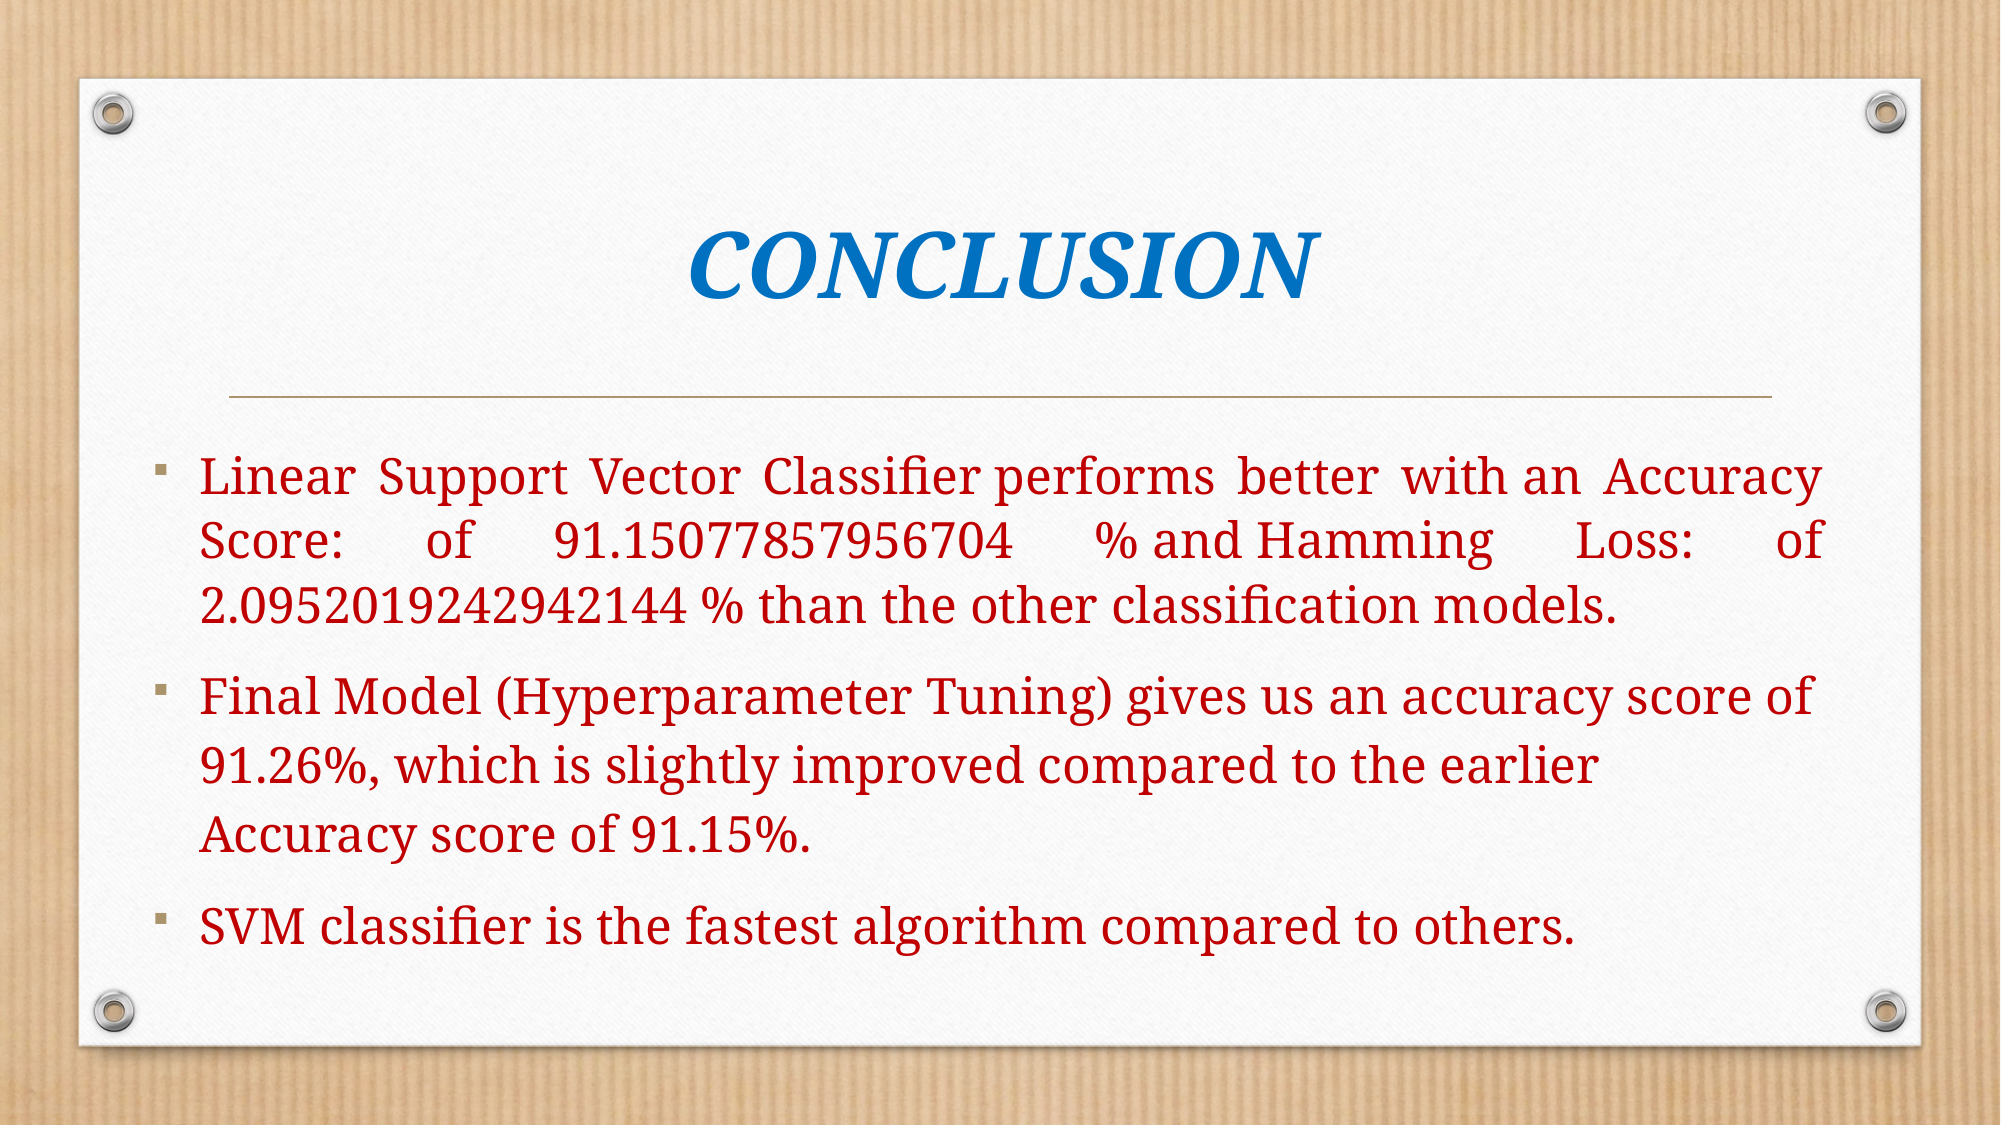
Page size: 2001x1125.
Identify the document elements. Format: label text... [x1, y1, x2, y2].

picture [0, 0, 2001, 1125]
list Linear Support Vector Classifier performs better with an Accuracy Score: of 91.15077857956704 % and Hamming Loss: of 2.0952019242942144 % than the other classification models. Final Model (Hyperparameter Tuning) gives us an accuracy score of 91.26%, which is slightly improved compared to the earlier Accuracy score of 91.15%. SVM classifier is the fastest algorithm compared to others. [137, 433, 1838, 990]
title CONCLUSION [231, 167, 1769, 356]
